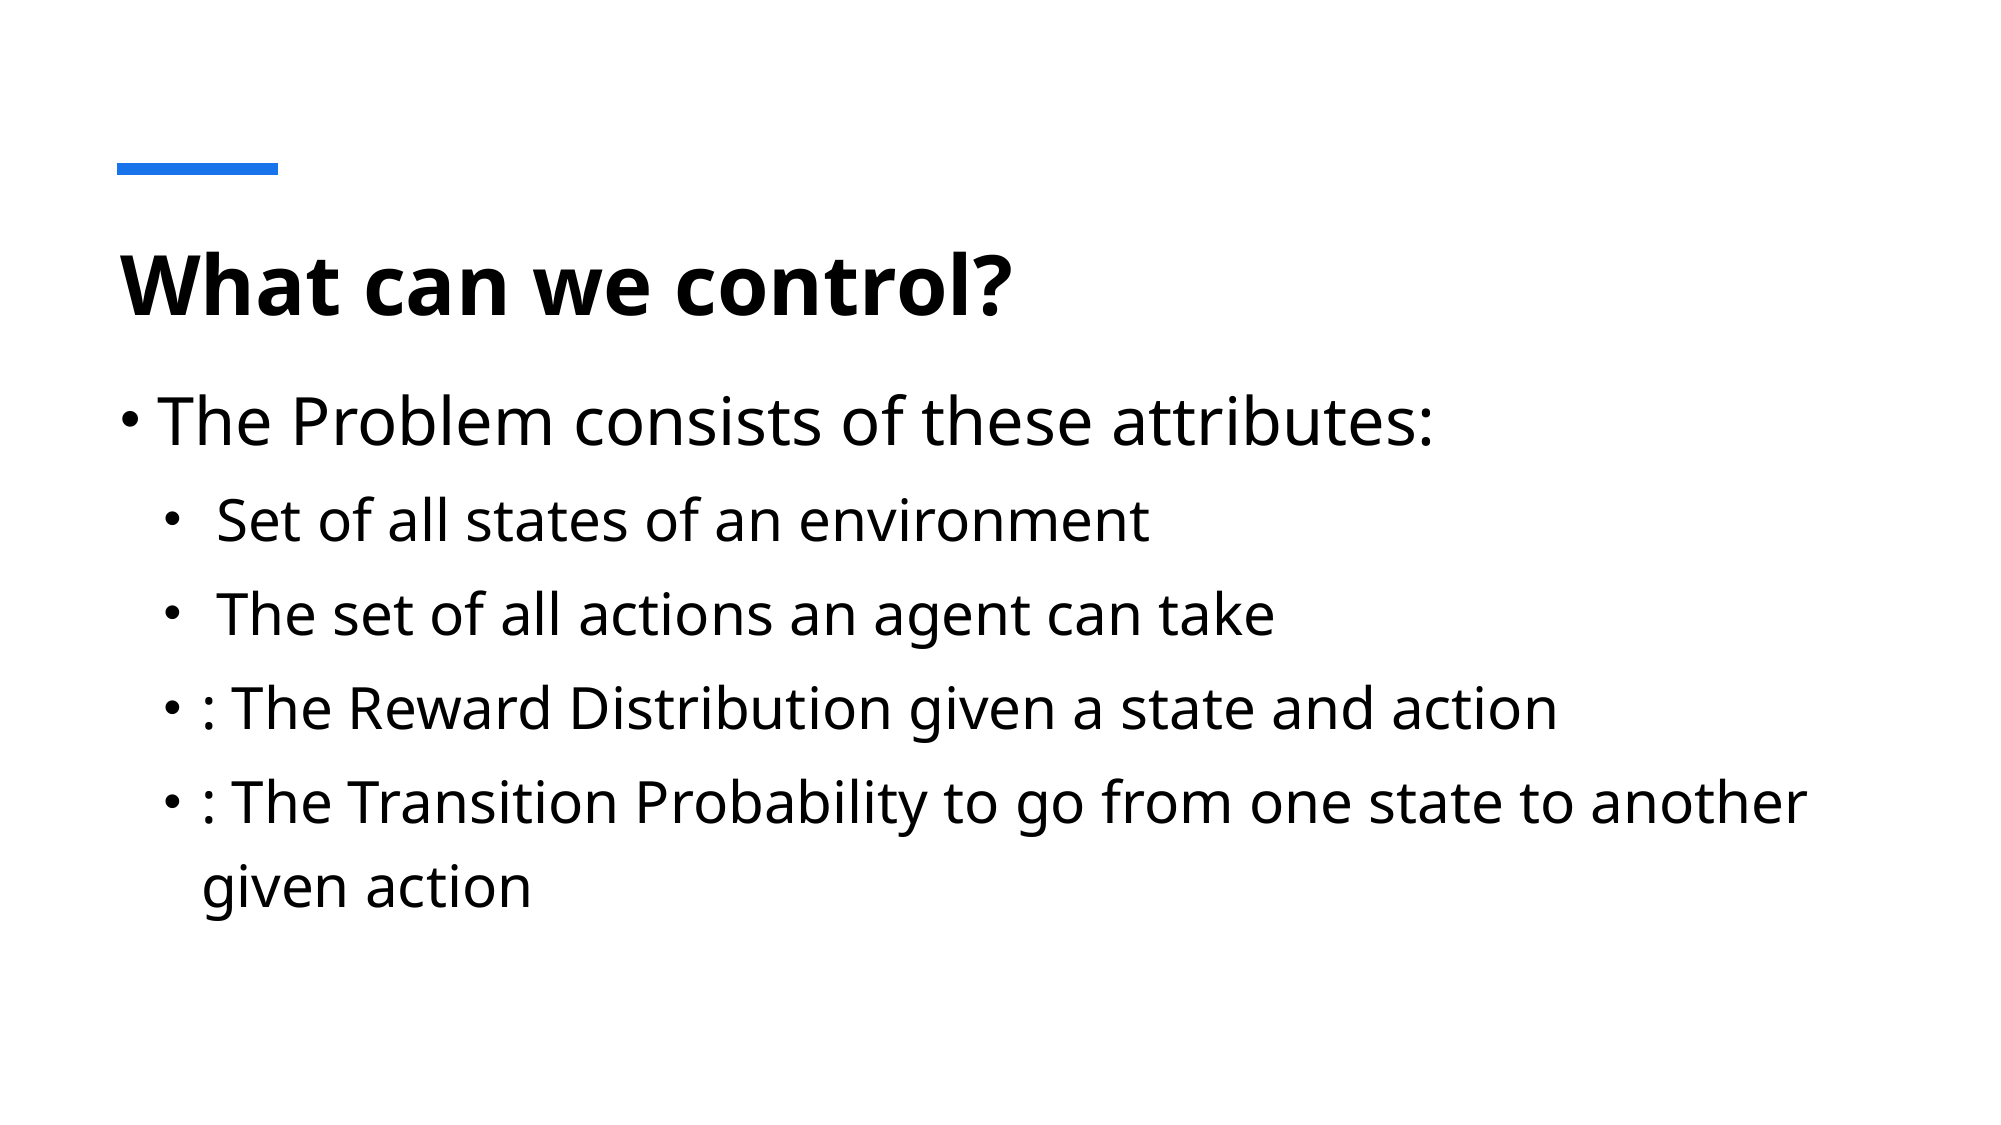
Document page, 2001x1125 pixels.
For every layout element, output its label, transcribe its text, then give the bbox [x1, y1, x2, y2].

title What can we control? [105, 224, 1892, 405]
